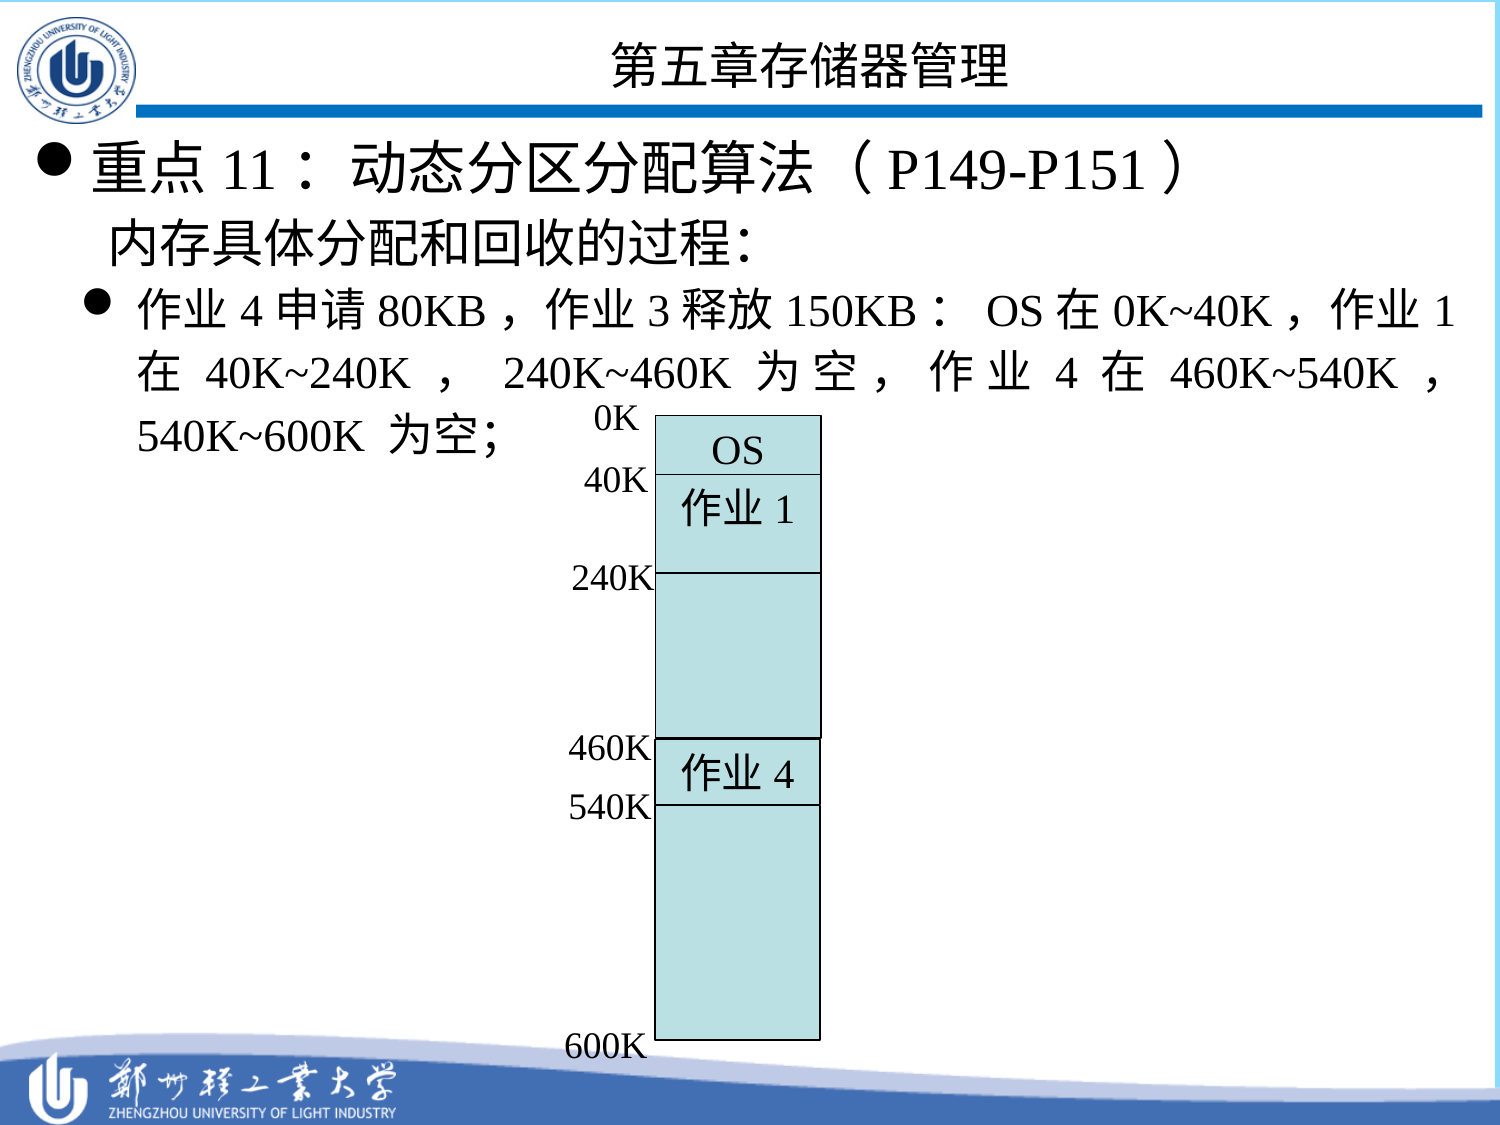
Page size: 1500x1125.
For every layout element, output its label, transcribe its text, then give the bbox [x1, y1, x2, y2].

text_box 600K [549, 1013, 663, 1073]
text_box 作业1 [655, 474, 821, 573]
text_box 540K [553, 775, 667, 835]
text_box [654, 805, 821, 1041]
text_box OS [655, 415, 821, 474]
text_box 作业4 [667, 739, 821, 805]
text_box [655, 573, 821, 739]
text_box 240K [556, 545, 670, 606]
picture [17, 17, 136, 123]
text_box 460K [553, 715, 667, 775]
text_box 0K [578, 385, 655, 445]
text_box 40K [569, 447, 664, 507]
title 第五章存储器管理 [135, 8, 1483, 104]
picture [0, 1023, 1500, 1125]
list 重点11：动态分区分配算法（P149-P151） 内存具体分配和回收的过程： 作业4申请80KB，作业3释放150KB：OS在0K~40K，作业1在40K~240K，240K~460K为空，作业4在460K~540K， 540K~600K 为空； [17, 123, 1483, 1059]
